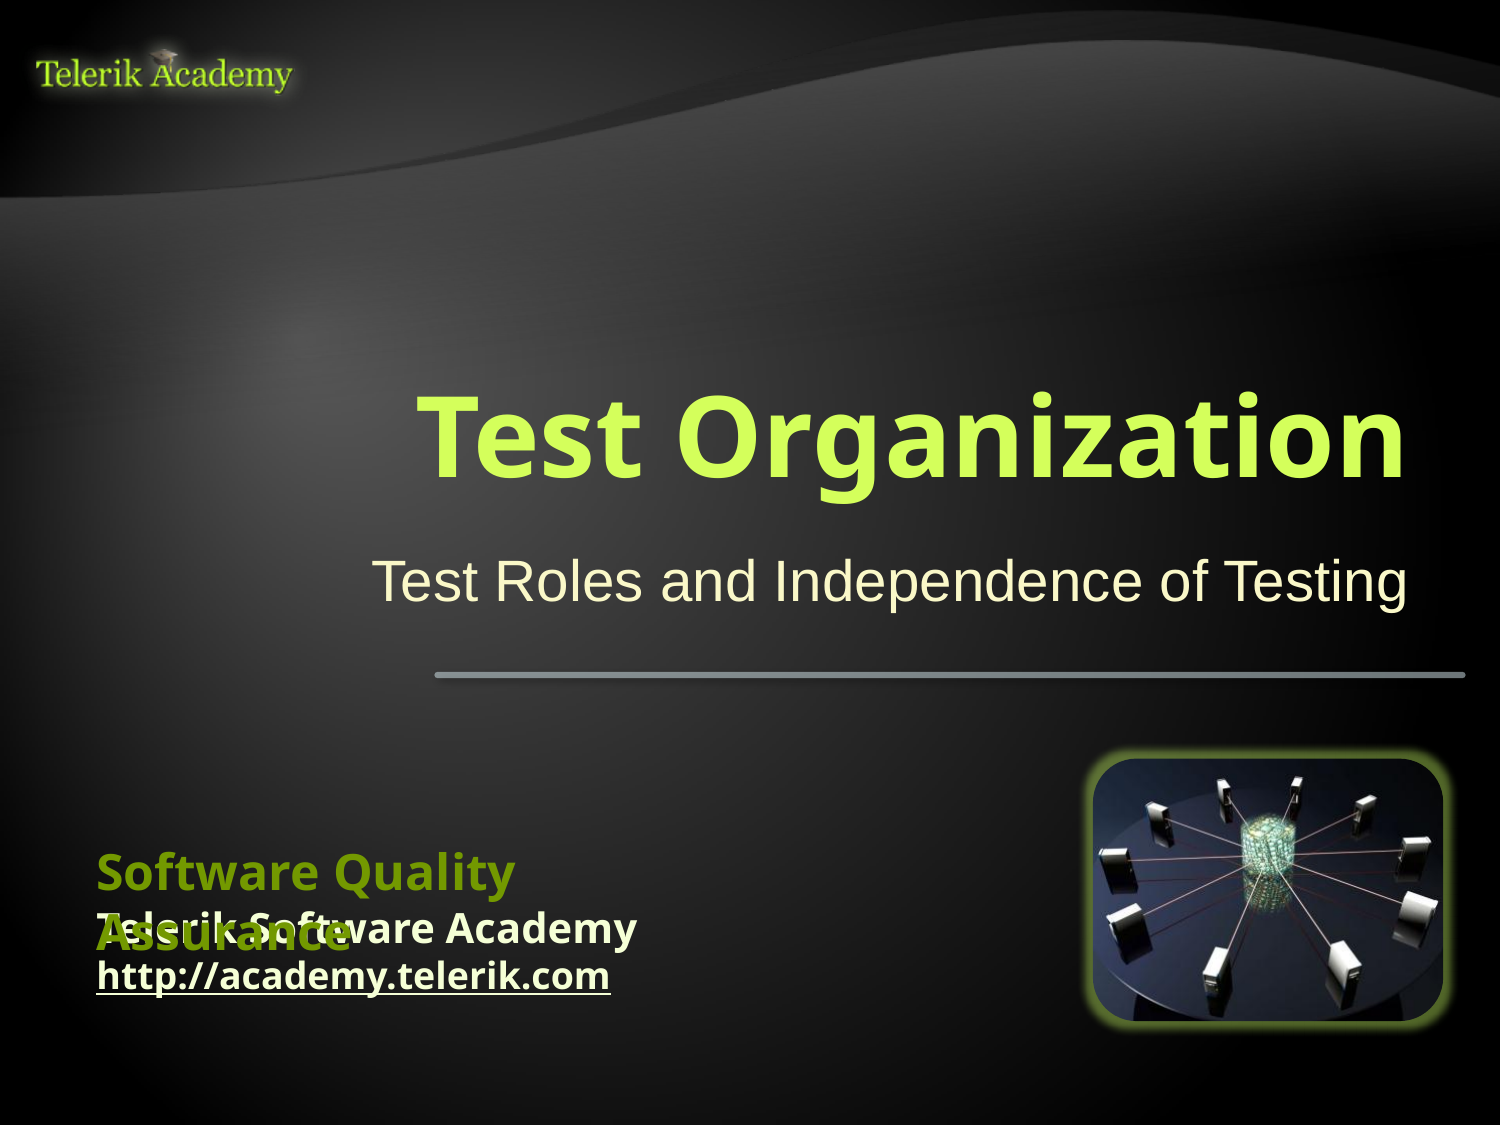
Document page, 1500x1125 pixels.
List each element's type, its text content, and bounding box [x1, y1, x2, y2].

subtitle Test Roles and Independence of Testing [75, 531, 1425, 625]
picture [0, 0, 1500, 1125]
text_box Software Quality Assurance [81, 833, 737, 969]
text_box http://academy.telerik.com [81, 969, 737, 1011]
title Test Organization [75, 249, 1425, 500]
